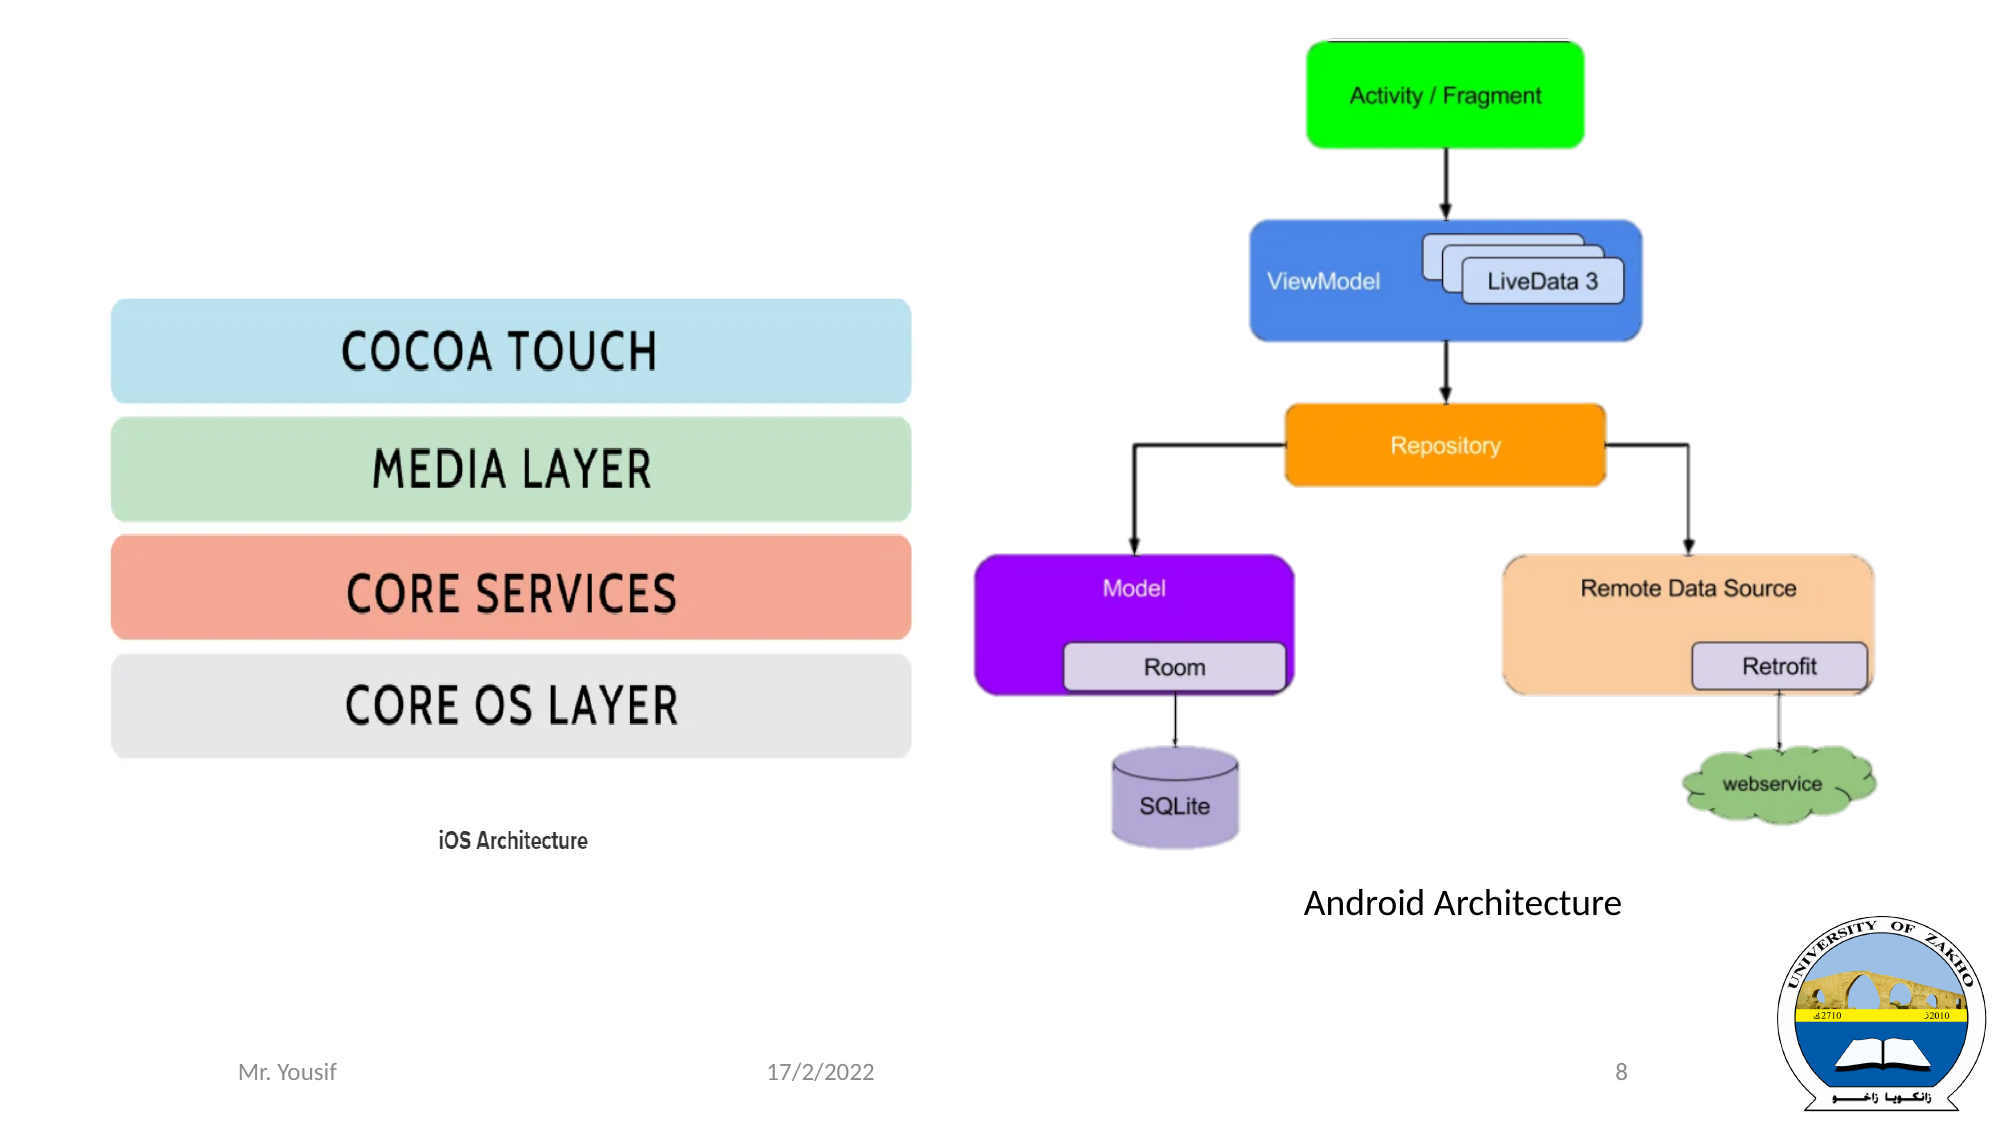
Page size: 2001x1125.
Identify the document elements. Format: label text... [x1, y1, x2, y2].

footer Mr. Yousif [137, 1040, 438, 1101]
slide_number 8 [1193, 1040, 1644, 1101]
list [914, 11, 1923, 953]
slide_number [751, 1040, 1021, 1101]
picture [1776, 915, 1987, 1112]
picture [77, 254, 944, 871]
